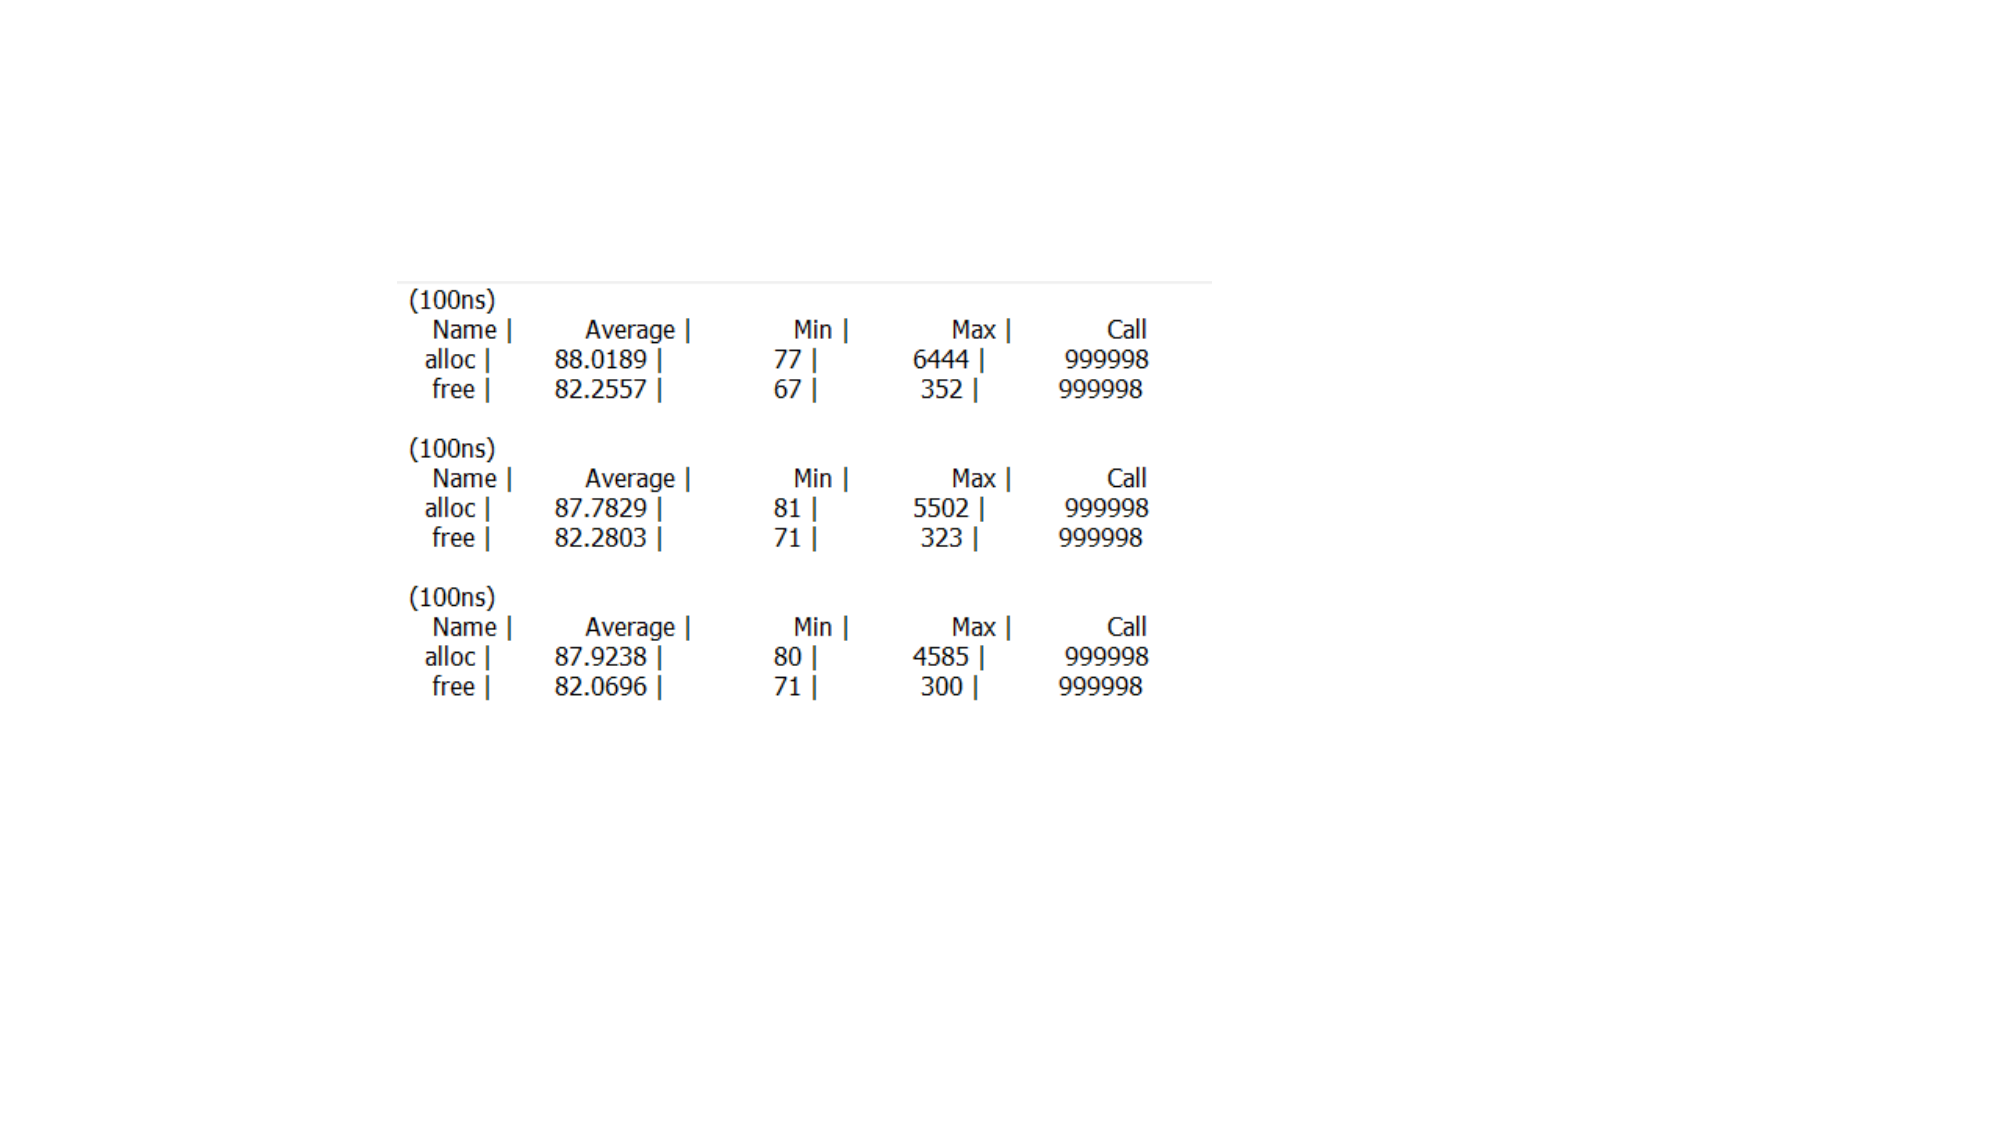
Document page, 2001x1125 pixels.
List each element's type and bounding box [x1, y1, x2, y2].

picture [396, 281, 1212, 728]
